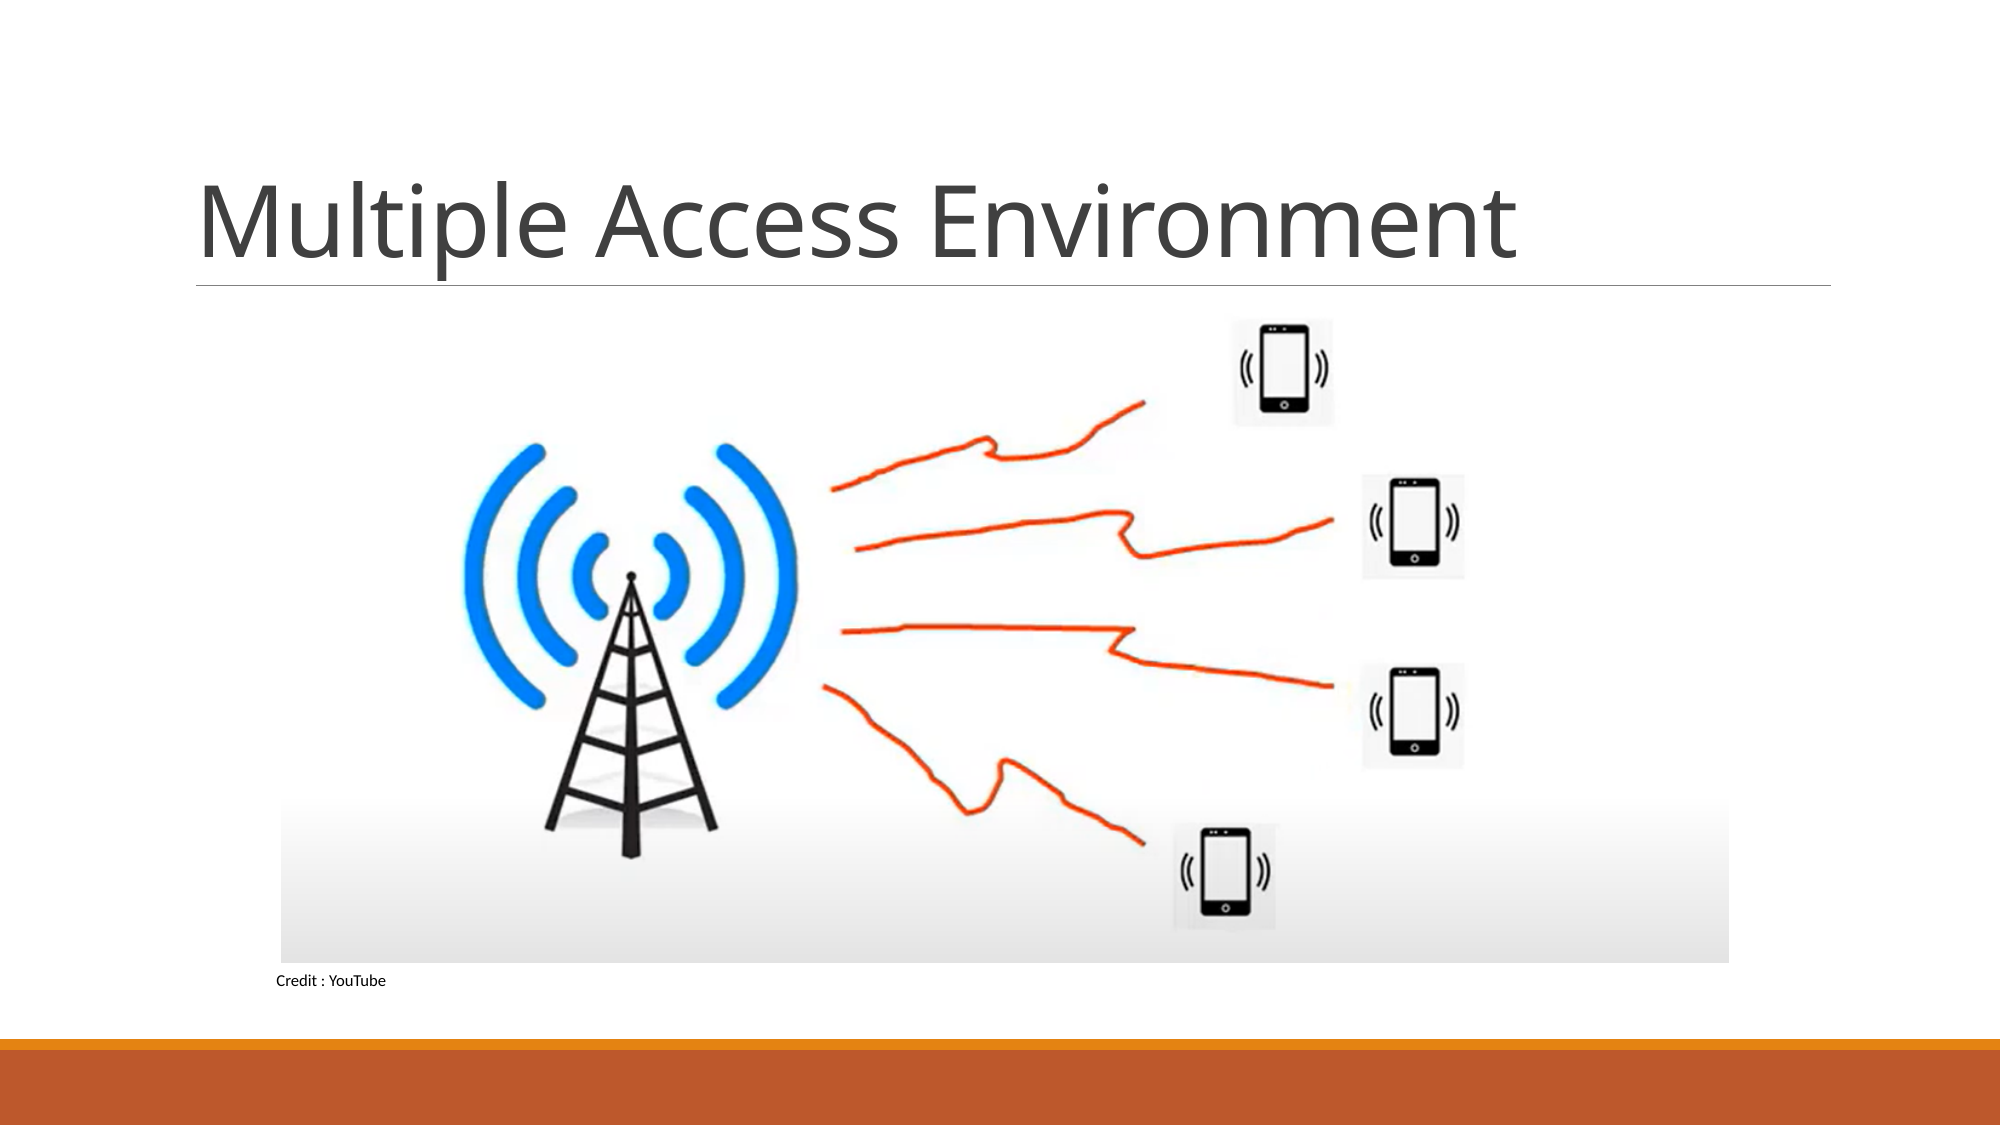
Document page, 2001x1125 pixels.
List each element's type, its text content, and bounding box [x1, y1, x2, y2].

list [280, 302, 1729, 964]
text_box Credit : YouTube [261, 962, 1474, 998]
title Multiple Access Environment [180, 47, 1830, 285]
